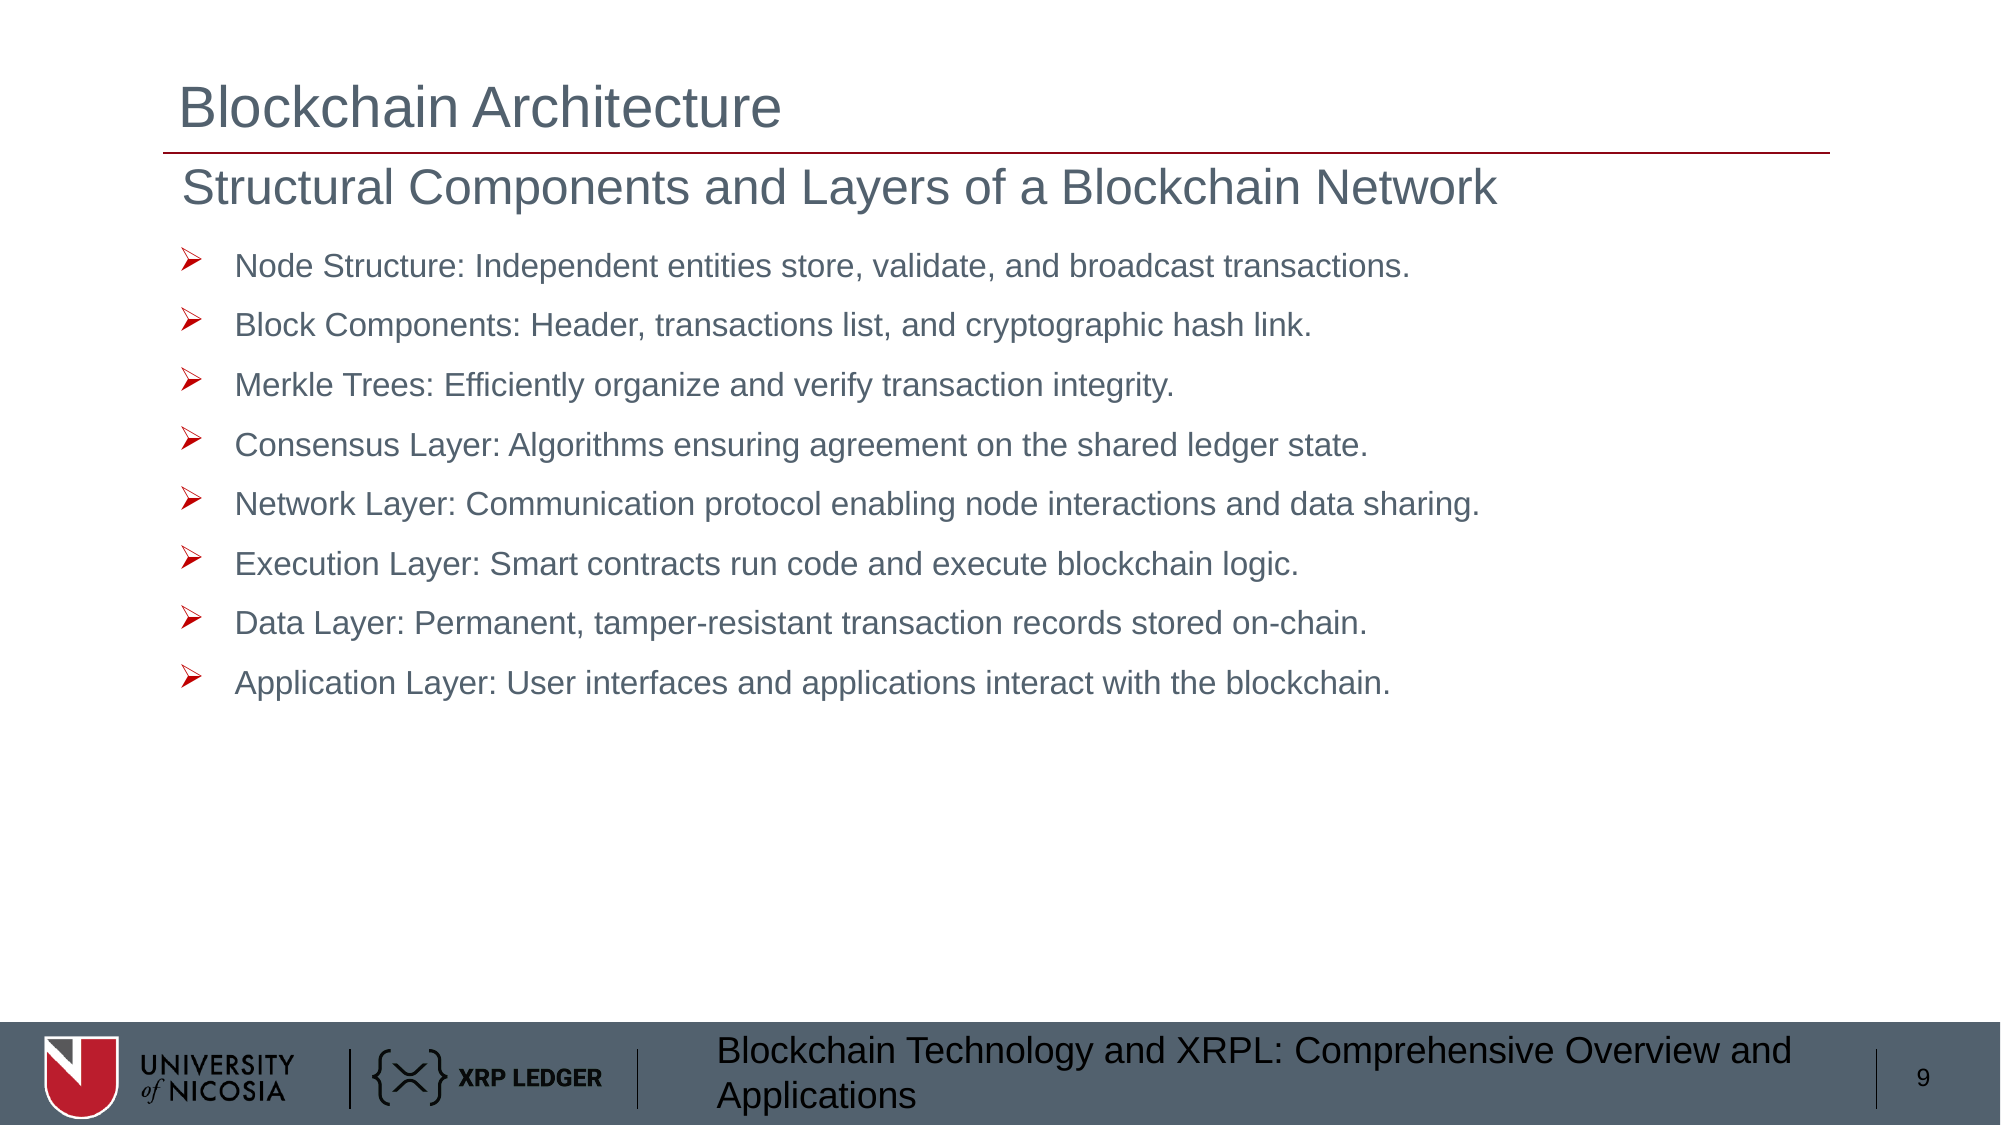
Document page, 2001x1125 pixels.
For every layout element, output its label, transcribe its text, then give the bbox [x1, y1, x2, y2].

picture [371, 1048, 603, 1107]
text_box Node Structure: Independent entities store, validate, and broadcast transactions. Block Components: Header, transactions list, and cryptographic hash link. Merkle Trees: Efficiently organize and verify transaction integrity. Consensus Layer: Algorithms ensuring agreement on the shared ledger state. Network Layer: Communication protocol enabling node interactions and data sharing. Execution Layer: Smart contracts run code and execute blockchain logic. Data Layer: Permanent, tamper-resistant transaction records stored on-chain. Application Layer: User interfaces and applications interact with the blockchain. [176, 252, 1500, 701]
text_box Structural Components and Layers of a Blockchain Network [179, 153, 1638, 216]
picture [31, 1012, 307, 1125]
slide_number 9 [1910, 1061, 1951, 1125]
title Blockchain Architecture [176, 67, 1400, 252]
